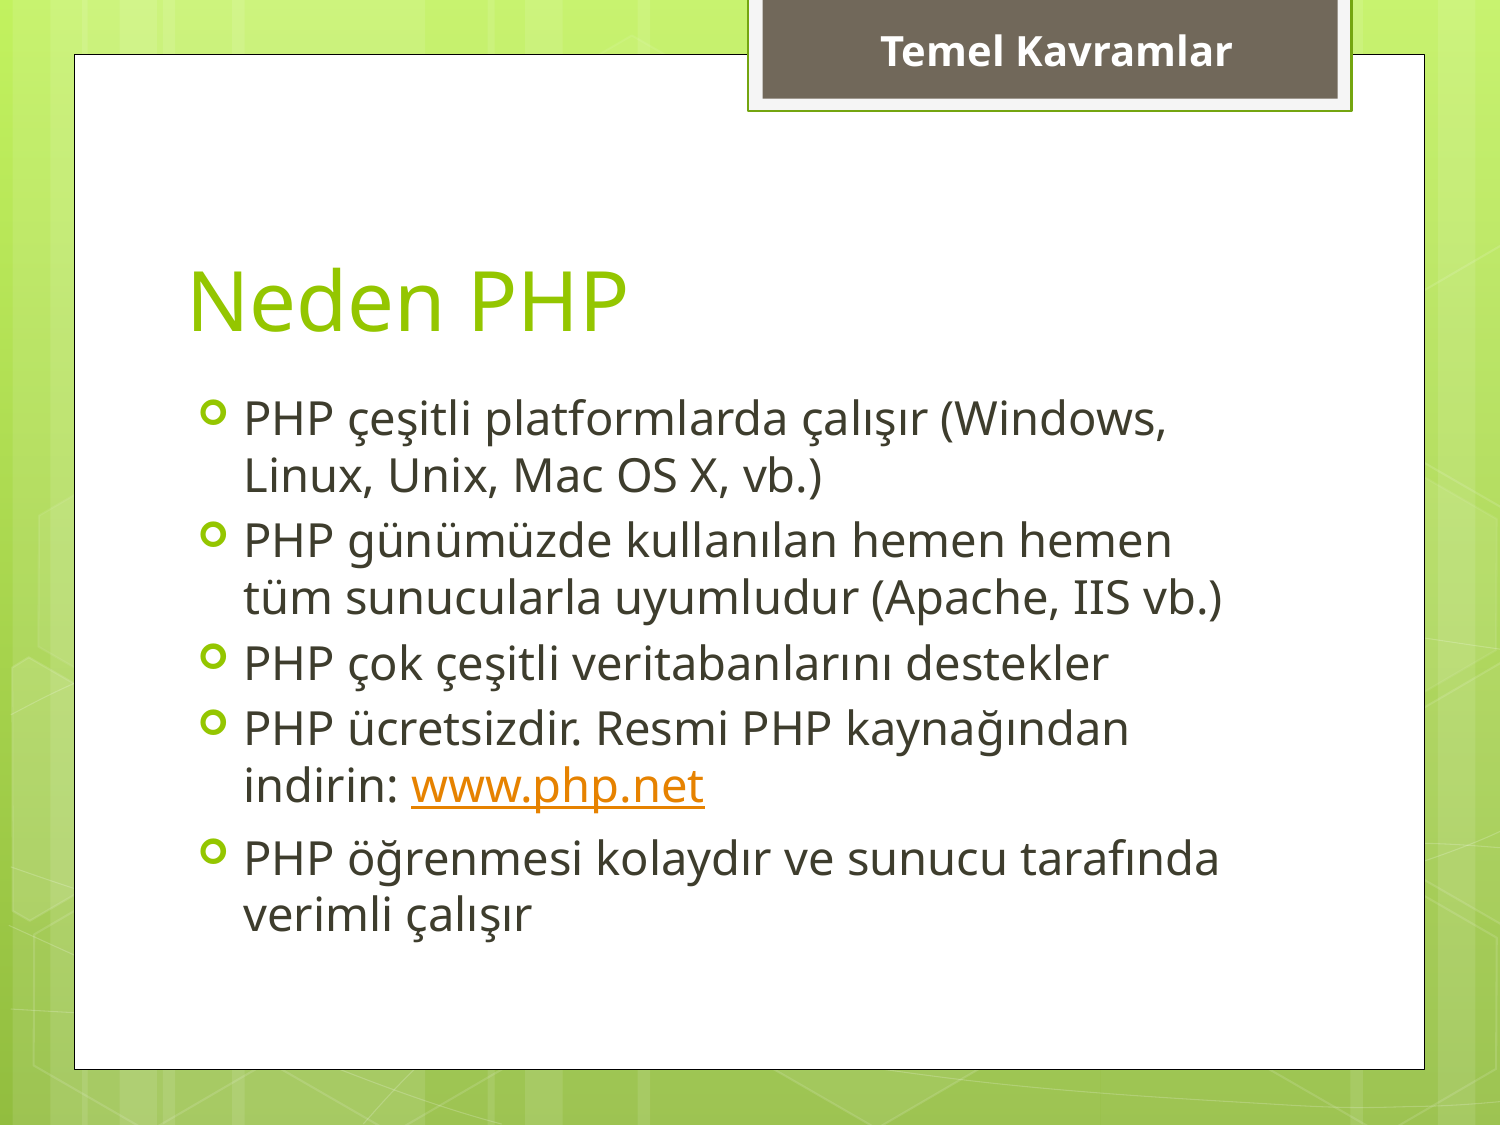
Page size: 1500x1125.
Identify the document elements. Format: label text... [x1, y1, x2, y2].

text_box Temel Kavramlar [865, 17, 1249, 83]
title Neden PHP [171, 168, 1324, 357]
list PHP çeşitli platformlarda çalışır (Windows, Linux, Unix, Mac OS X, vb.) PHP günümüzde kullanılan hemen hemen tüm sunucularla uyumludur (Apache, IIS vb.) PHP çok çeşitli veritabanlarını destekler PHP ücretsizdir. Resmi PHP kaynağından indirin: www.php.net PHP öğrenmesi kolaydır ve sunucu tarafında verimli çalışır [171, 381, 1283, 957]
